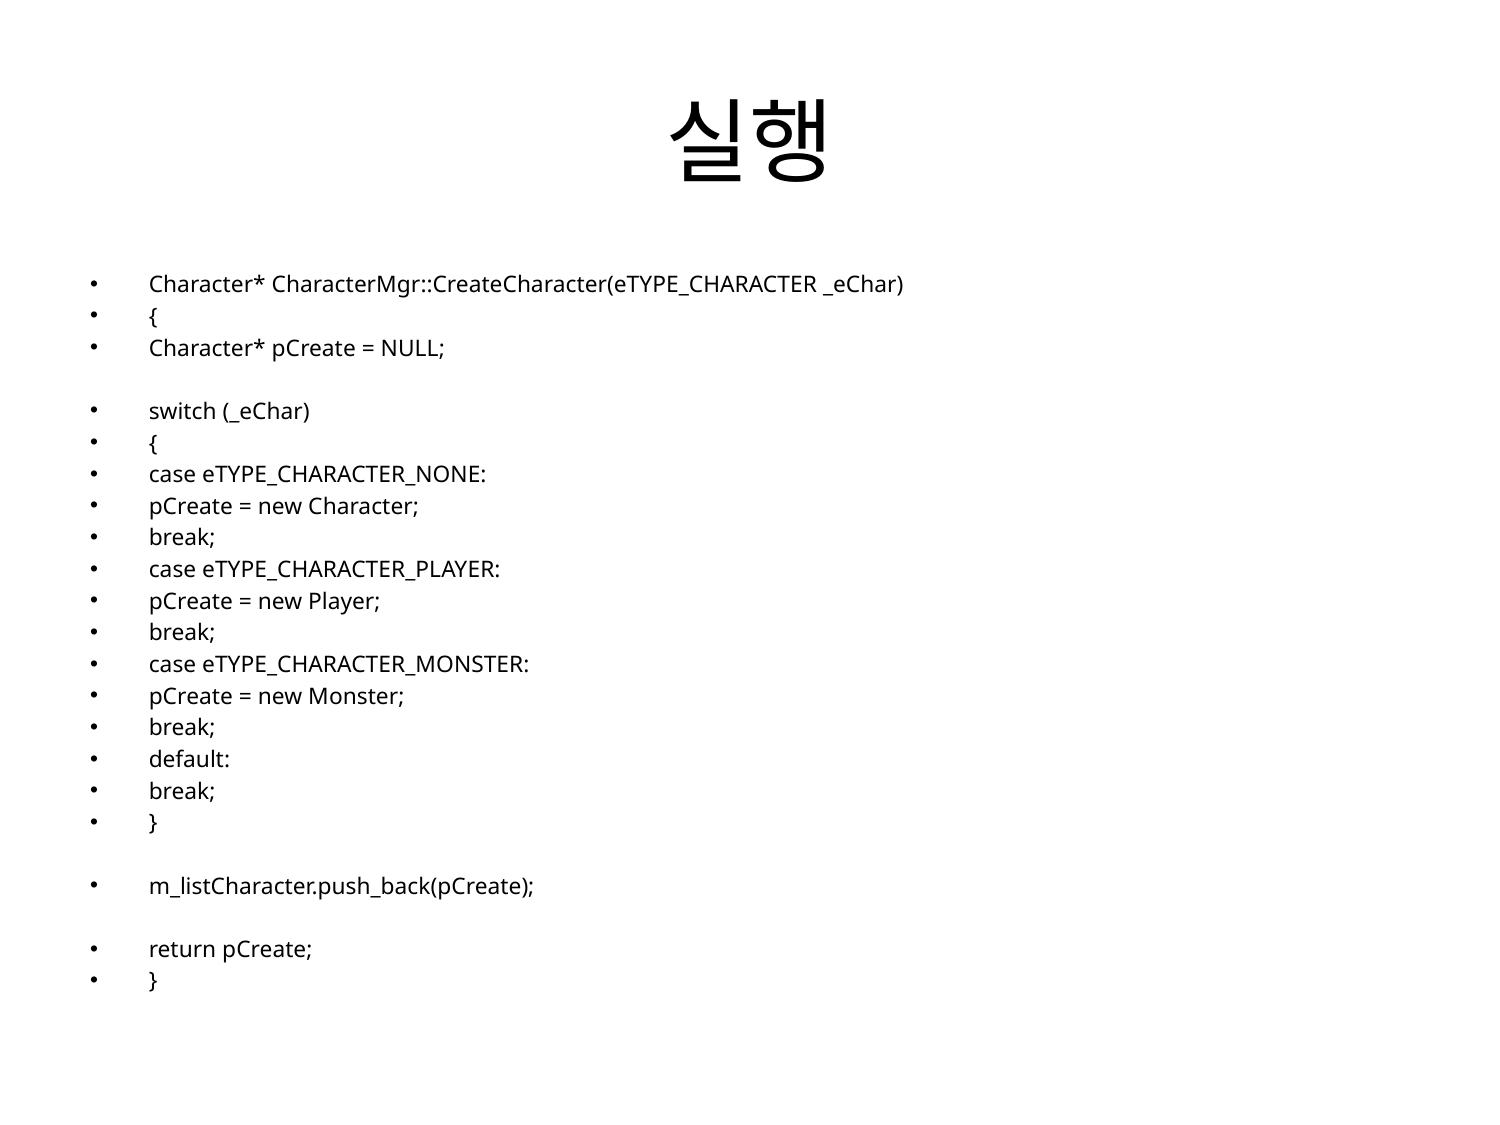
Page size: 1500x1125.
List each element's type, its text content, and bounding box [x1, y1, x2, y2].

list Character* CharacterMgr::CreateCharacter(eTYPE_CHARACTER _eChar) { Character* pCreate = NULL; switch (_eChar) { case eTYPE_CHARACTER_NONE: pCreate = new Character; break; case eTYPE_CHARACTER_PLAYER: pCreate = new Player; break; case eTYPE_CHARACTER_MONSTER: pCreate = new Monster; break; default: break; } m_listCharacter.push_back(pCreate); return pCreate; } [75, 262, 1425, 1005]
title 실행 [75, 45, 1425, 233]
